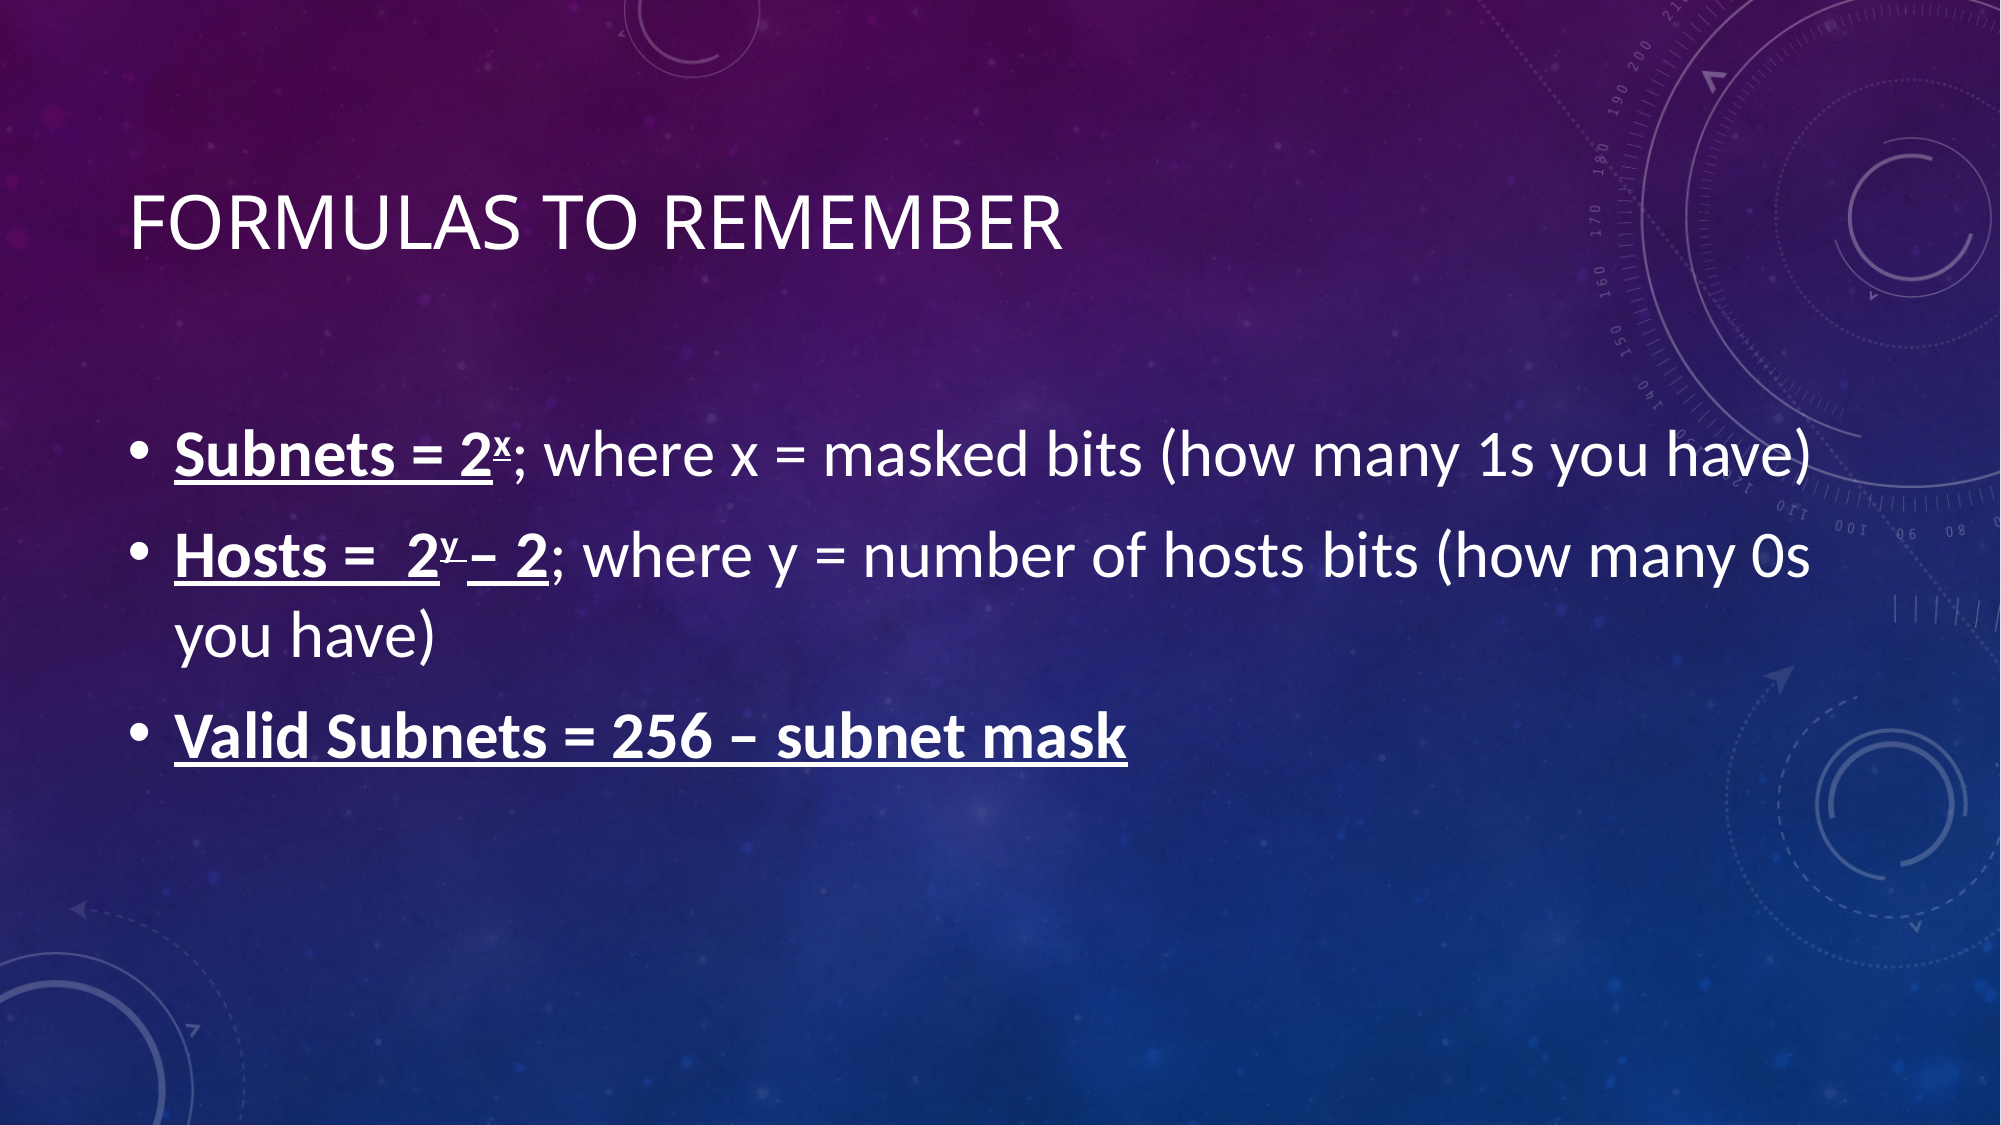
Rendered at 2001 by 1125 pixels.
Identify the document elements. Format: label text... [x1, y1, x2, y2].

list Subnets = 2x; where x = masked bits (how many 1s you have) Hosts = 2y – 2; where y = number of hosts bits (how many 0s you have) Valid Subnets = 256 – subnet mask [112, 294, 1888, 967]
picture [0, 0, 2001, 1125]
title Formulas to remember [112, 99, 1775, 294]
